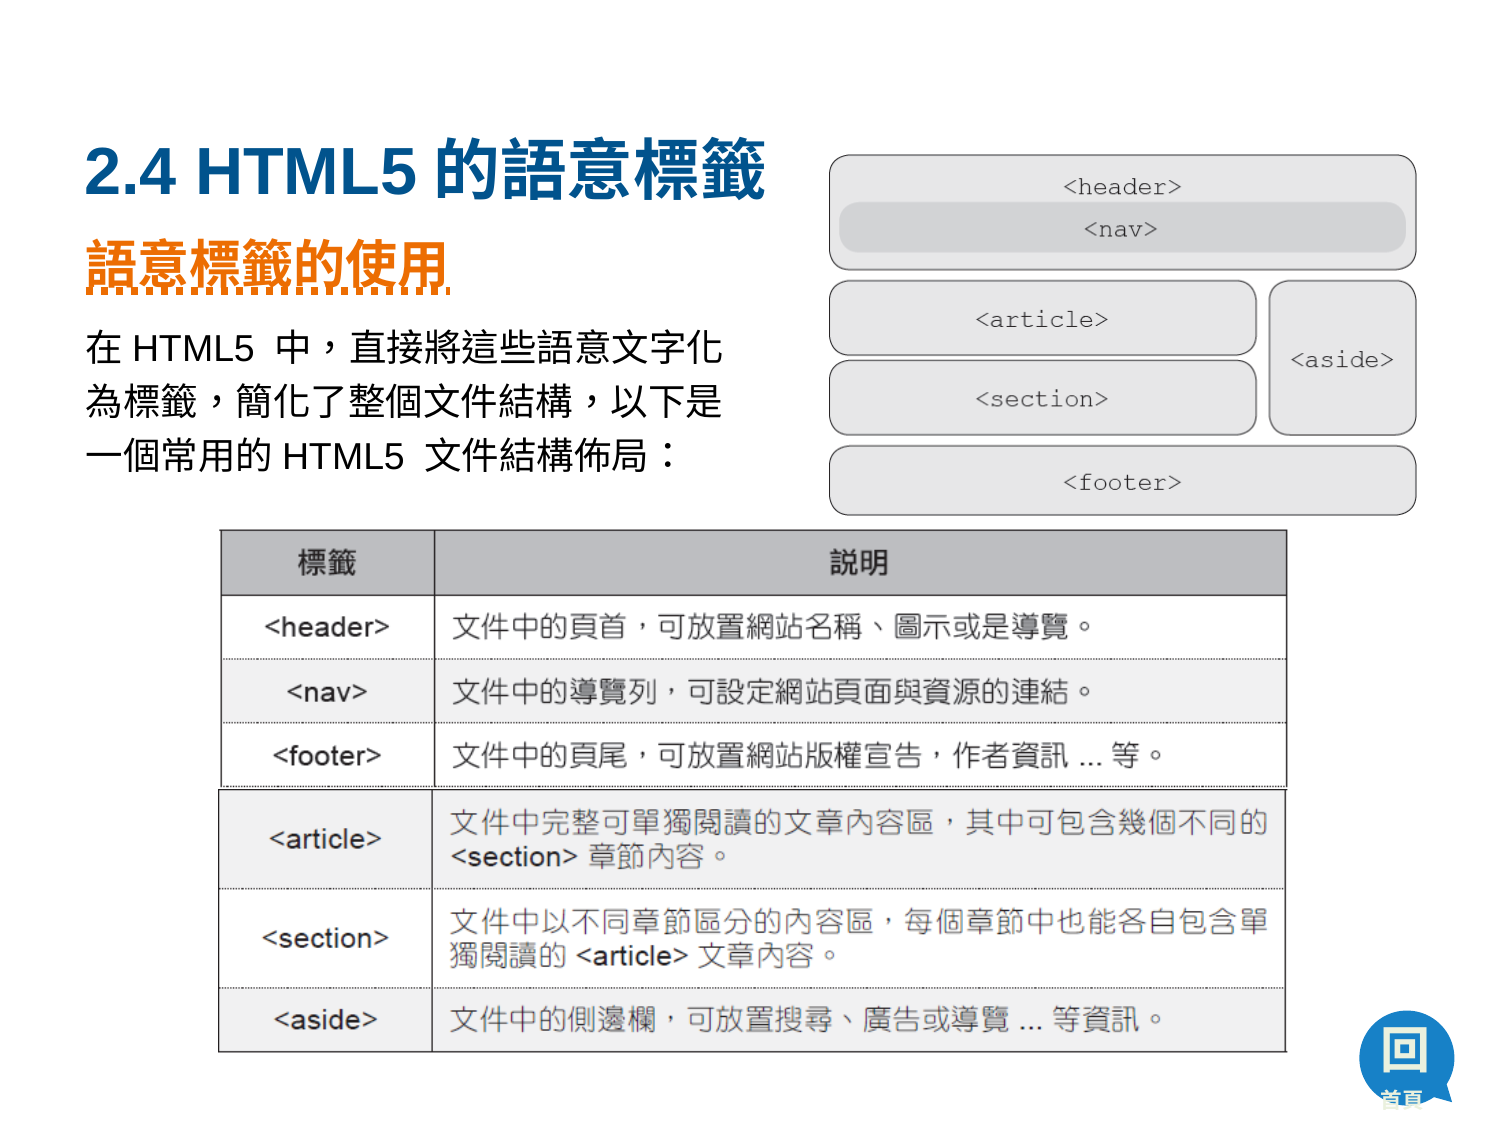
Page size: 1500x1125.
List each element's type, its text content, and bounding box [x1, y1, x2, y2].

title 2.4 HTML5的語意標籤 [69, 125, 1436, 220]
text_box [218, 526, 1294, 1054]
picture [820, 145, 1424, 522]
list 語意標籤的使用 在HTML5 中，直接將這些語意文字化為標籤，簡化了整個文件結構，以下是一個常用的HTML5 文件結構佈局： [70, 223, 750, 1071]
